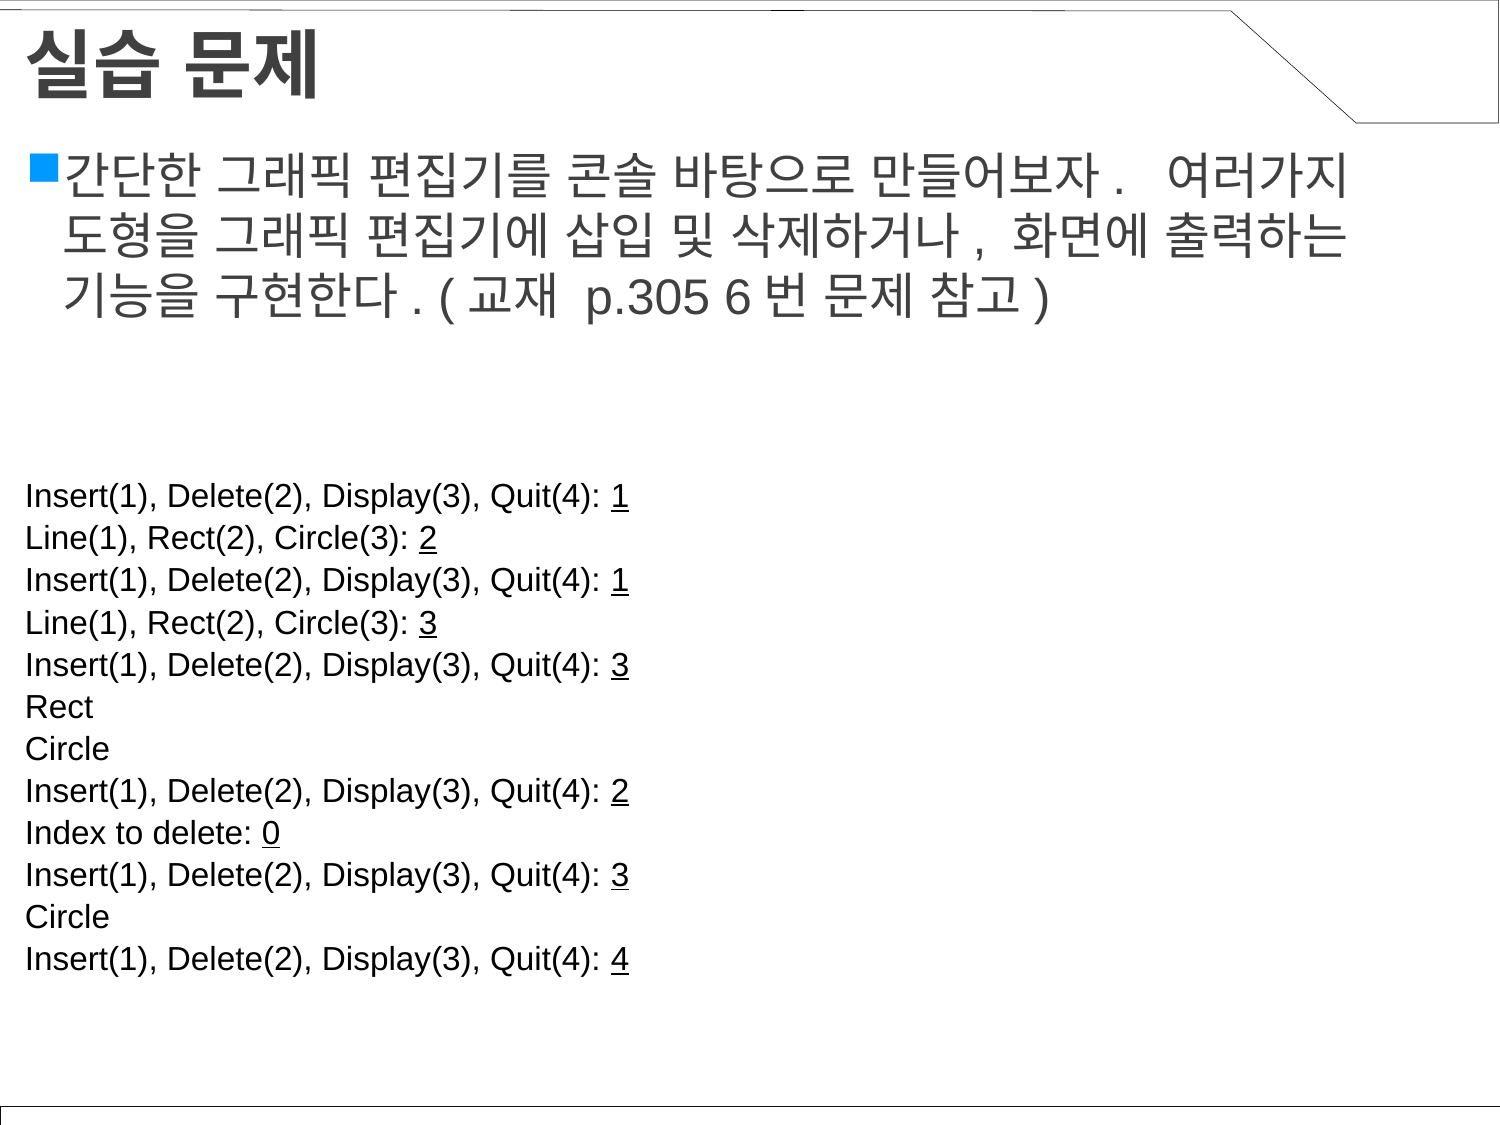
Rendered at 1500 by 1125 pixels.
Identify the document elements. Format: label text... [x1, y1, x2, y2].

list Insert(1), Delete(2), Display(3), Quit(4): 1 Line(1), Rect(2), Circle(3): 2 Insert(1), Delete(2), Display(3), Quit(4): 1 Line(1), Rect(2), Circle(3): 3 Insert(1), Delete(2), Display(3), Quit(4): 3 Rect Circle Insert(1), Delete(2), Display(3), Quit(4): 2 Index to delete: 0 Insert(1), Delete(2), Display(3), Quit(4): 3 Circle Insert(1), Delete(2), Display(3), Quit(4): 4 [9, 471, 1487, 1095]
title 실습 문제 [9, 14, 1304, 123]
list 간단한 그래픽 편집기를 콘솔 바탕으로 만들어보자. 여러가지 도형을 그래픽 편집기에 삽입 및 삭제하거나, 화면에 출력하는 기능을 구현한다. (교재 p.305 6번 문제 참고) [9, 137, 1488, 797]
